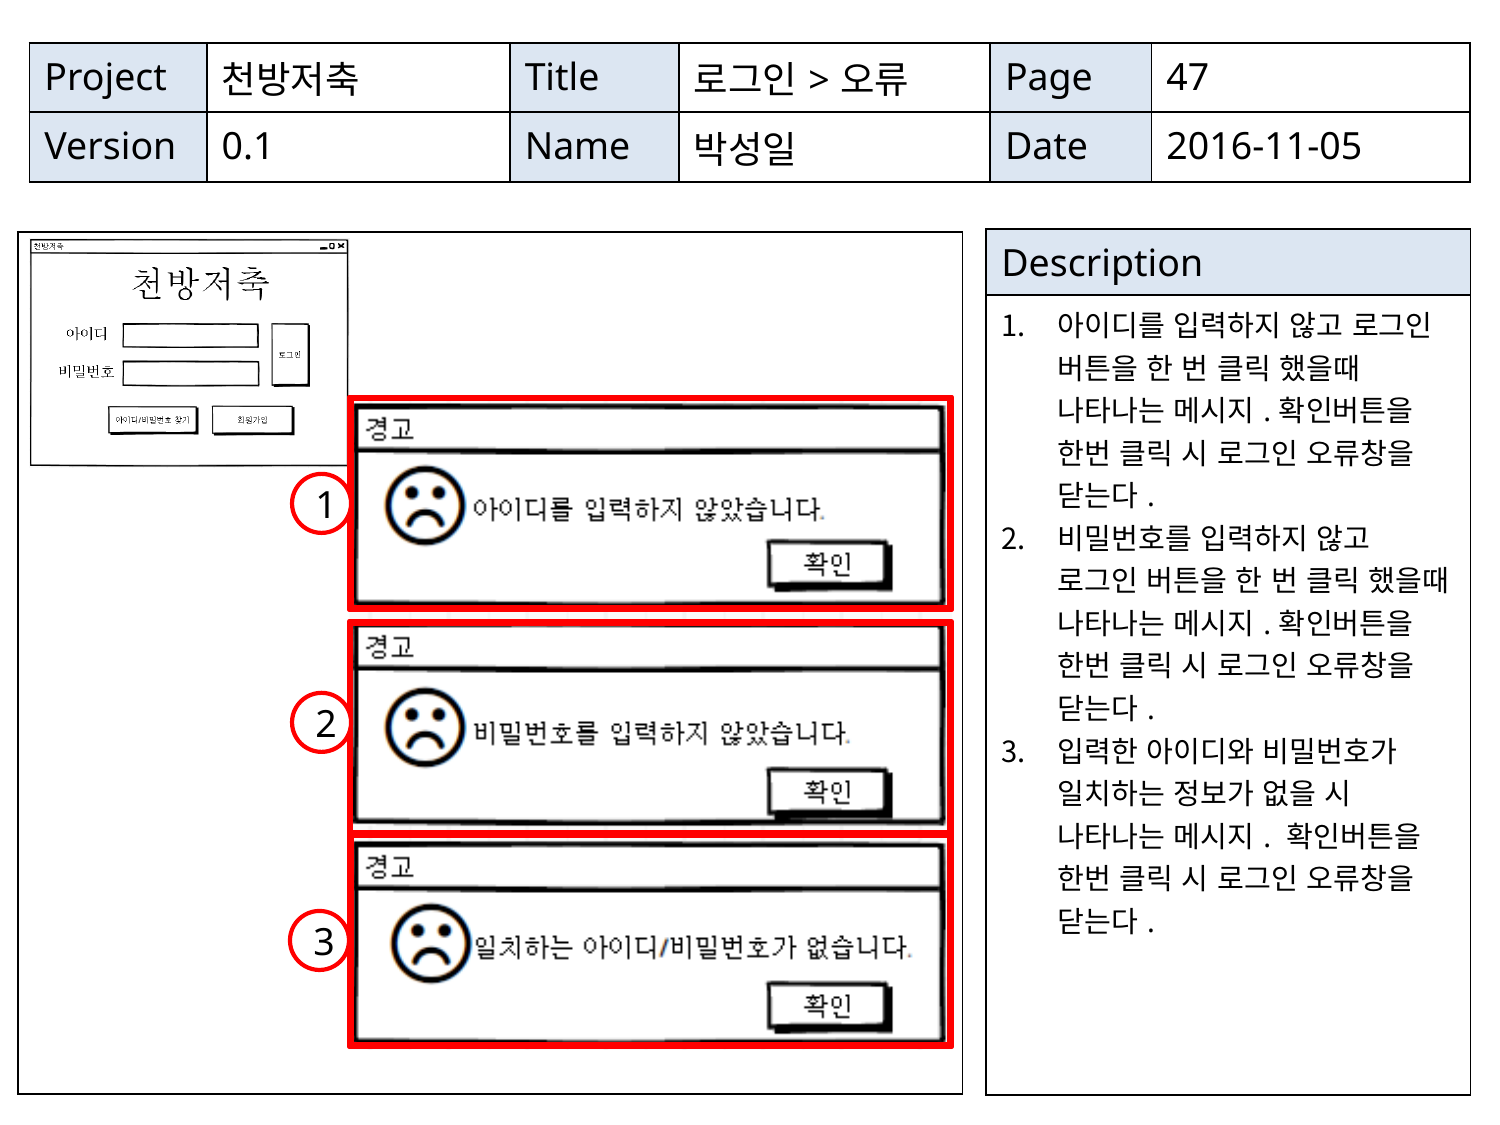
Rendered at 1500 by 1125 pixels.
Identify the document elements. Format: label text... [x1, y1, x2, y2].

table_header 천방저축 [208, 44, 509, 111]
text_box 1 [289, 475, 343, 536]
text_box [354, 395, 954, 402]
table_header Description [987, 230, 1470, 294]
table_header 로그인>오류 [680, 44, 989, 111]
table_header Page [991, 44, 1151, 111]
table_cell Date [991, 113, 1151, 181]
table_cell Version [30, 113, 206, 181]
picture [29, 238, 952, 1051]
text_box 3 [287, 908, 343, 973]
text_box 2 [289, 690, 343, 754]
table_header Title [511, 44, 678, 111]
table_header [19, 233, 962, 1093]
table_header 47 [1152, 44, 1469, 111]
table_cell 0.1 [208, 113, 509, 181]
table_cell Name [511, 113, 678, 181]
table_cell 2016-11-05 [1152, 113, 1469, 181]
table_cell 박성일 [680, 113, 989, 181]
table_cell 아이디를 입력하지 않고 로그인 버튼을 한 번 클릭 했을때 나타나는 메시지.확인버튼을 한번 클릭 시 로그인 오류창을 닫는다. 비밀번호를 입력하지 않고 로그인 버튼을 한 번 클릭 했을때 나타나는 메시지.확인버튼을 한번 클릭 시 로그인 오류창을 닫는다. 입력한 아이디와 비밀번호가 일치하는 정보가 없을 시 나타나는 메시지. 확인버튼을 한번 클릭 시 로그인 오류창을 닫는다. [987, 296, 1470, 1094]
table_header Project [30, 44, 206, 111]
